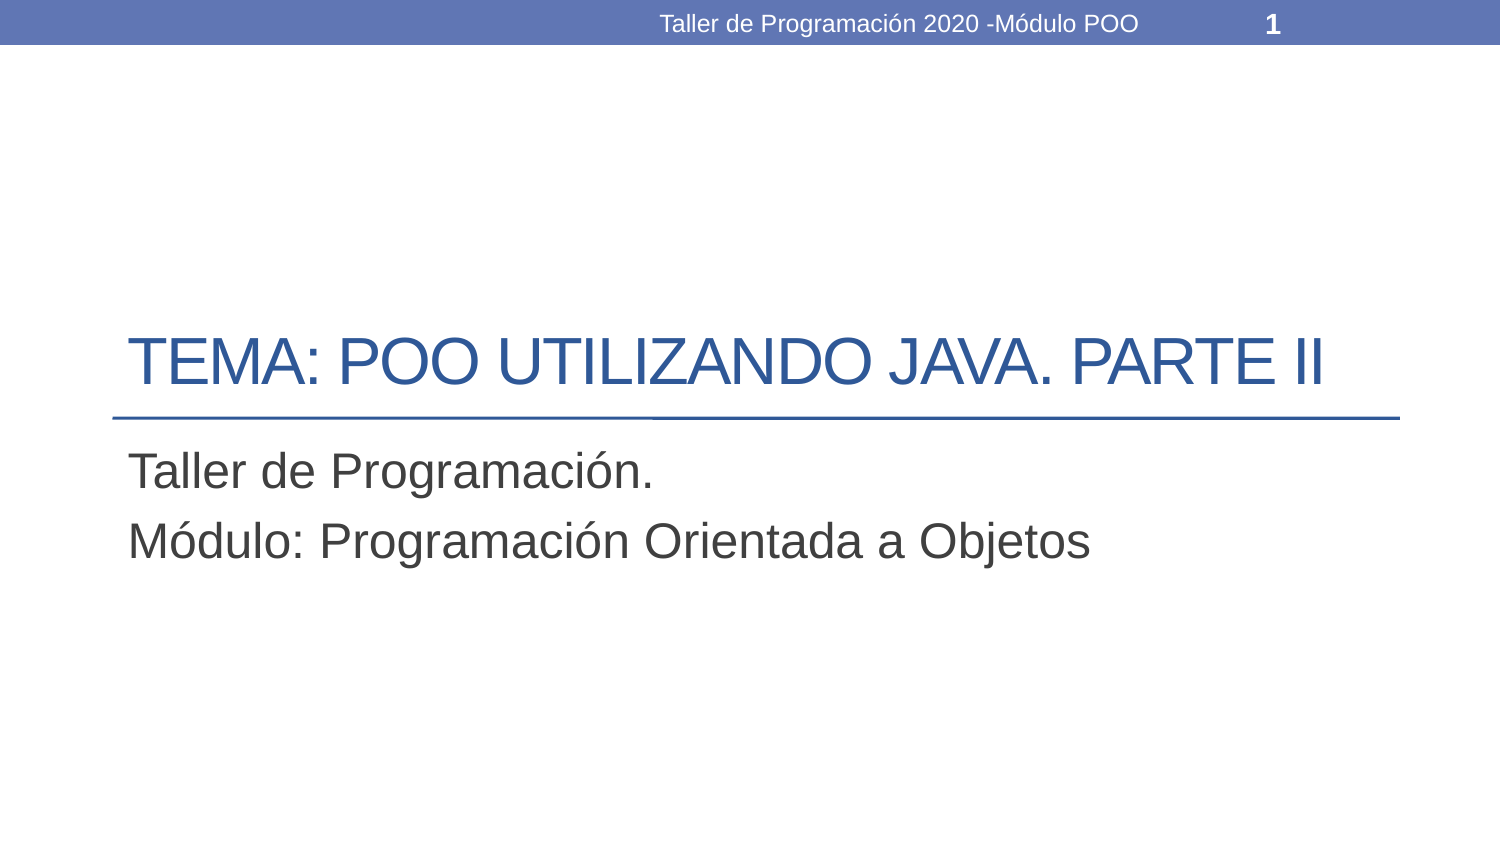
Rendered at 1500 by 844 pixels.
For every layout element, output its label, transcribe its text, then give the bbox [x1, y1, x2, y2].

slide_number 1 [1250, 2, 1425, 43]
footer Taller de Programación 2020 -Módulo POO [562, 2, 1238, 43]
title Tema: poo utilizando java. Parte II [112, 168, 1400, 406]
subtitle Taller de Programación. Módulo: Programación Orientada a Objetos [112, 431, 1163, 647]
